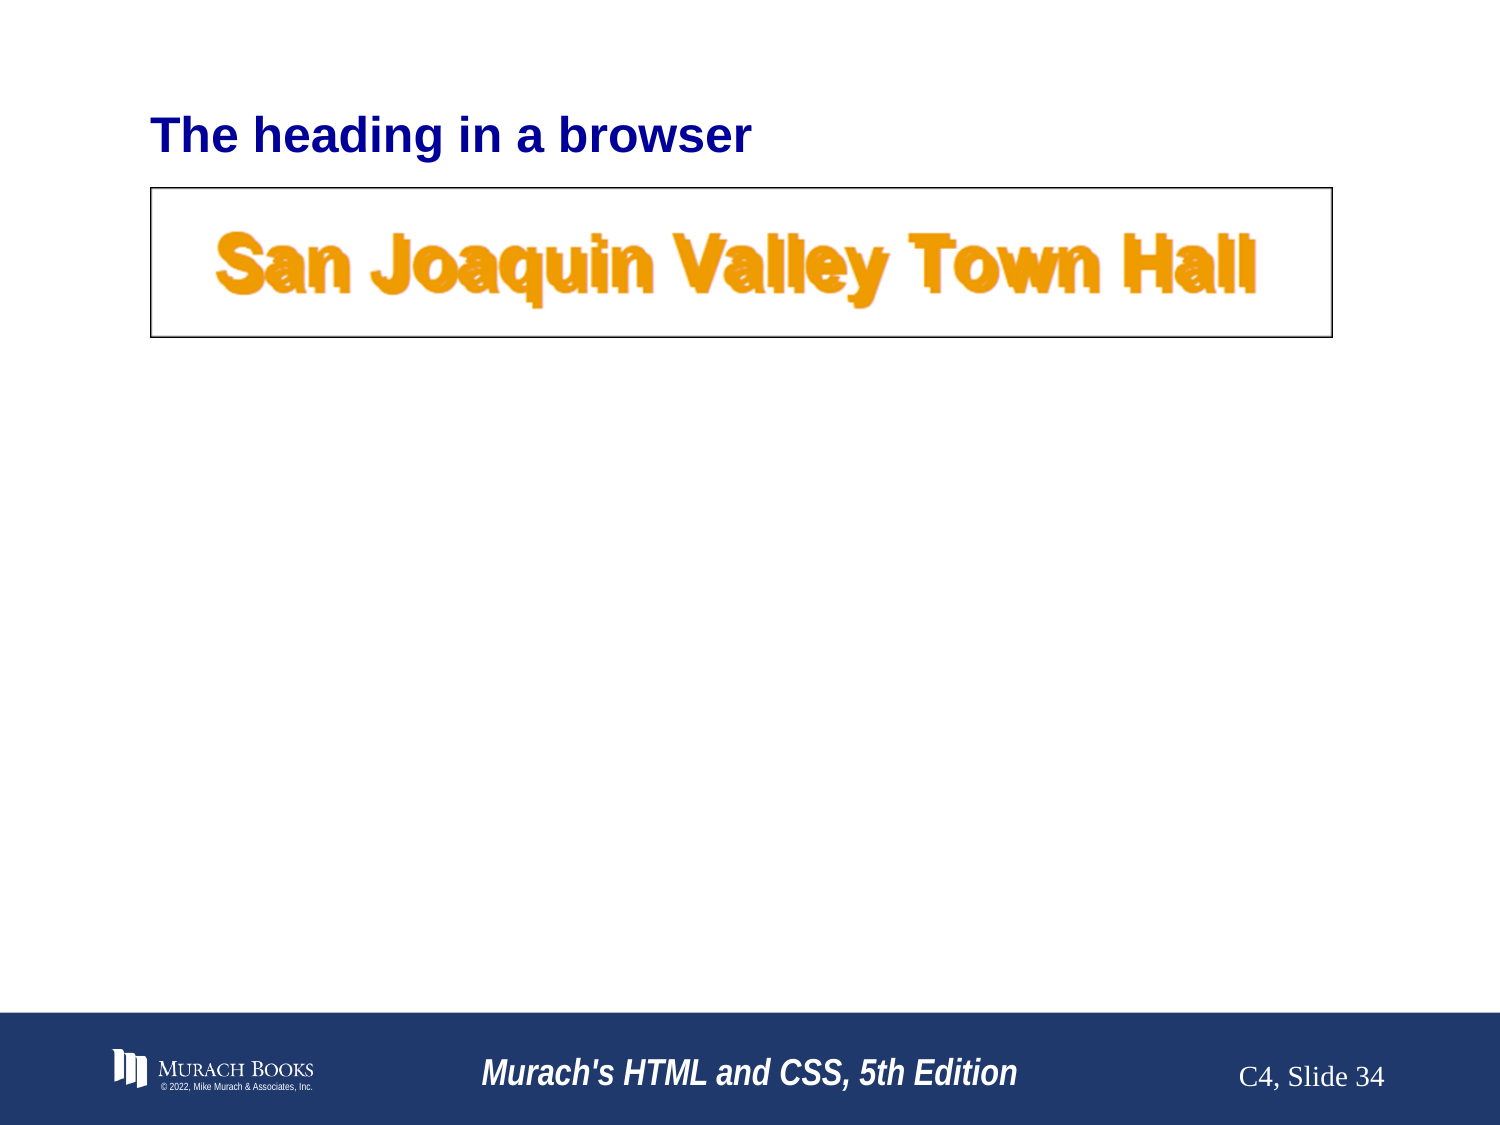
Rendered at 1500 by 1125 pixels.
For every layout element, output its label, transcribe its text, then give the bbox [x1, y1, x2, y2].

slide_number C4, Slide ‹#› [1087, 1025, 1400, 1100]
slide_number Murach's HTML and CSS, 5th Edition [463, 1025, 1050, 1100]
title The heading in a browser [150, 38, 1350, 227]
footer © 2022, Mike Murach & Associates, Inc. [12, 1025, 463, 1100]
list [149, 187, 1333, 338]
